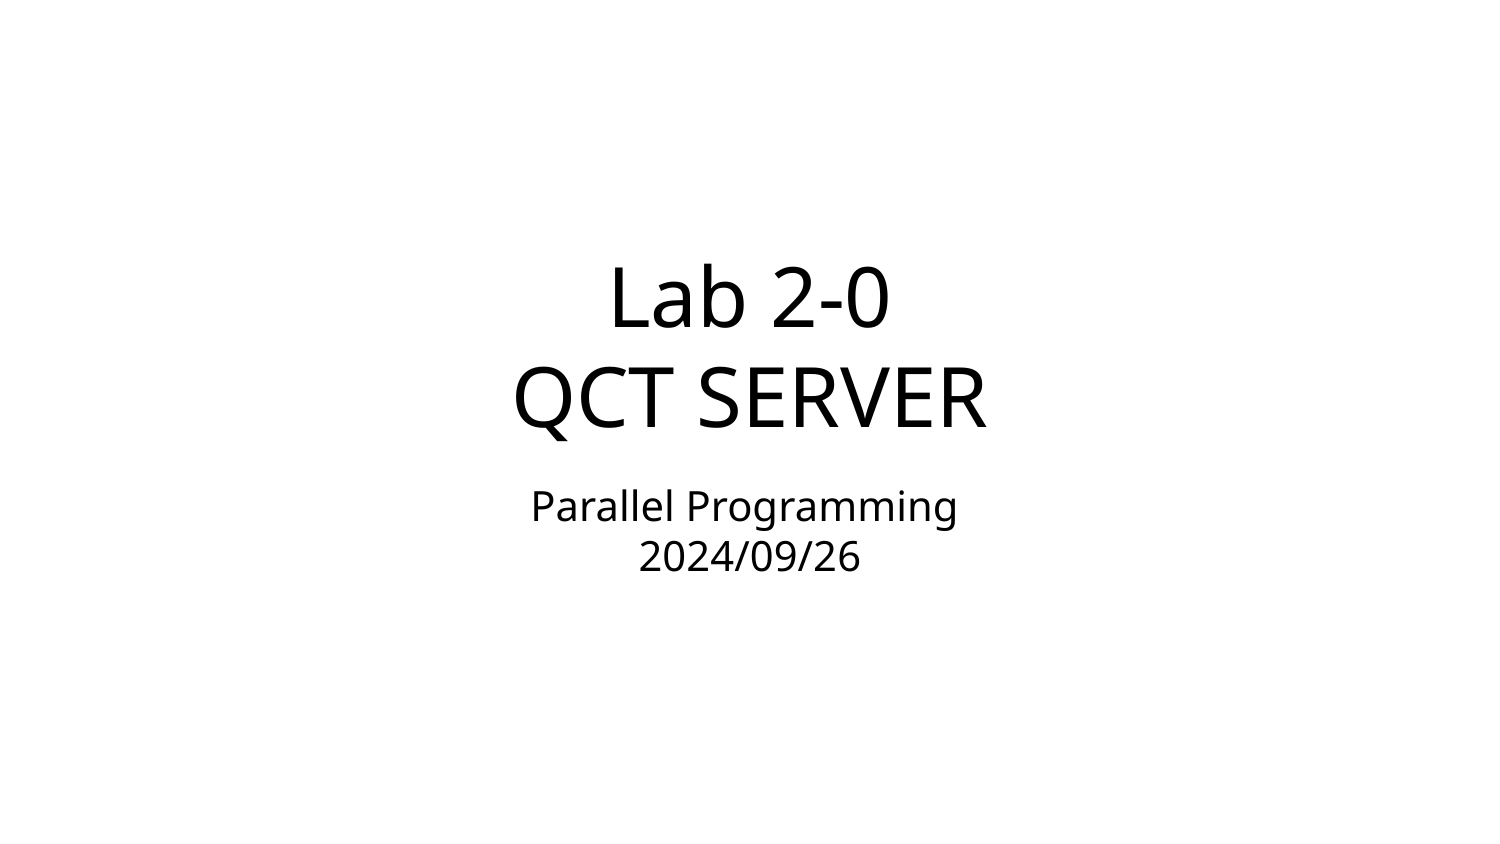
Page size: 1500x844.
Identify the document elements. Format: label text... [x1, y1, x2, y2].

title Lab 2-0 QCT SERVER [51, 122, 1449, 459]
subtitle Parallel Programming 2024/09/26 [51, 464, 1449, 595]
